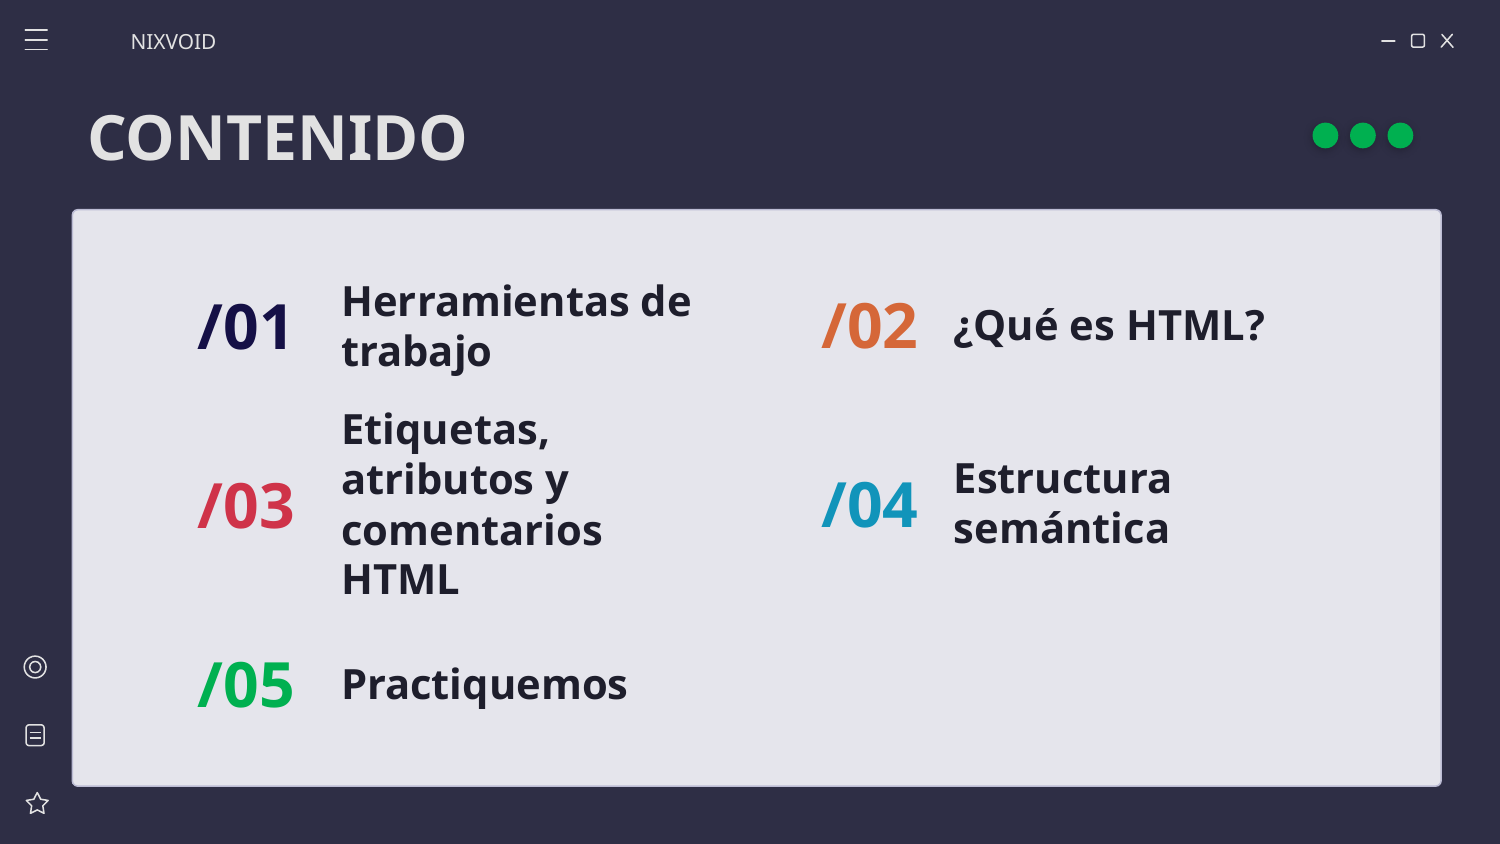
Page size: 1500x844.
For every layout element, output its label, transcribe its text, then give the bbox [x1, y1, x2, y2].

text_box Practiquemos [326, 641, 710, 725]
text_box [25, 29, 48, 50]
title Herramientas de trabajo [326, 282, 710, 367]
text_box [22, 26, 50, 32]
title ¿Qué es HTML? [939, 281, 1400, 366]
title Etiquetas, atributos y comentarios HTML [326, 461, 710, 546]
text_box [24, 655, 49, 814]
text_box NIXVOID [130, 17, 306, 64]
title /03 [177, 461, 316, 546]
title Estructura semántica [939, 460, 1322, 544]
text_box /05 [177, 641, 316, 725]
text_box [1313, 123, 1413, 148]
title /02 [801, 281, 939, 366]
title /04 [801, 460, 939, 544]
title CONTENIDO [72, 88, 1442, 183]
title /01 [177, 282, 316, 367]
